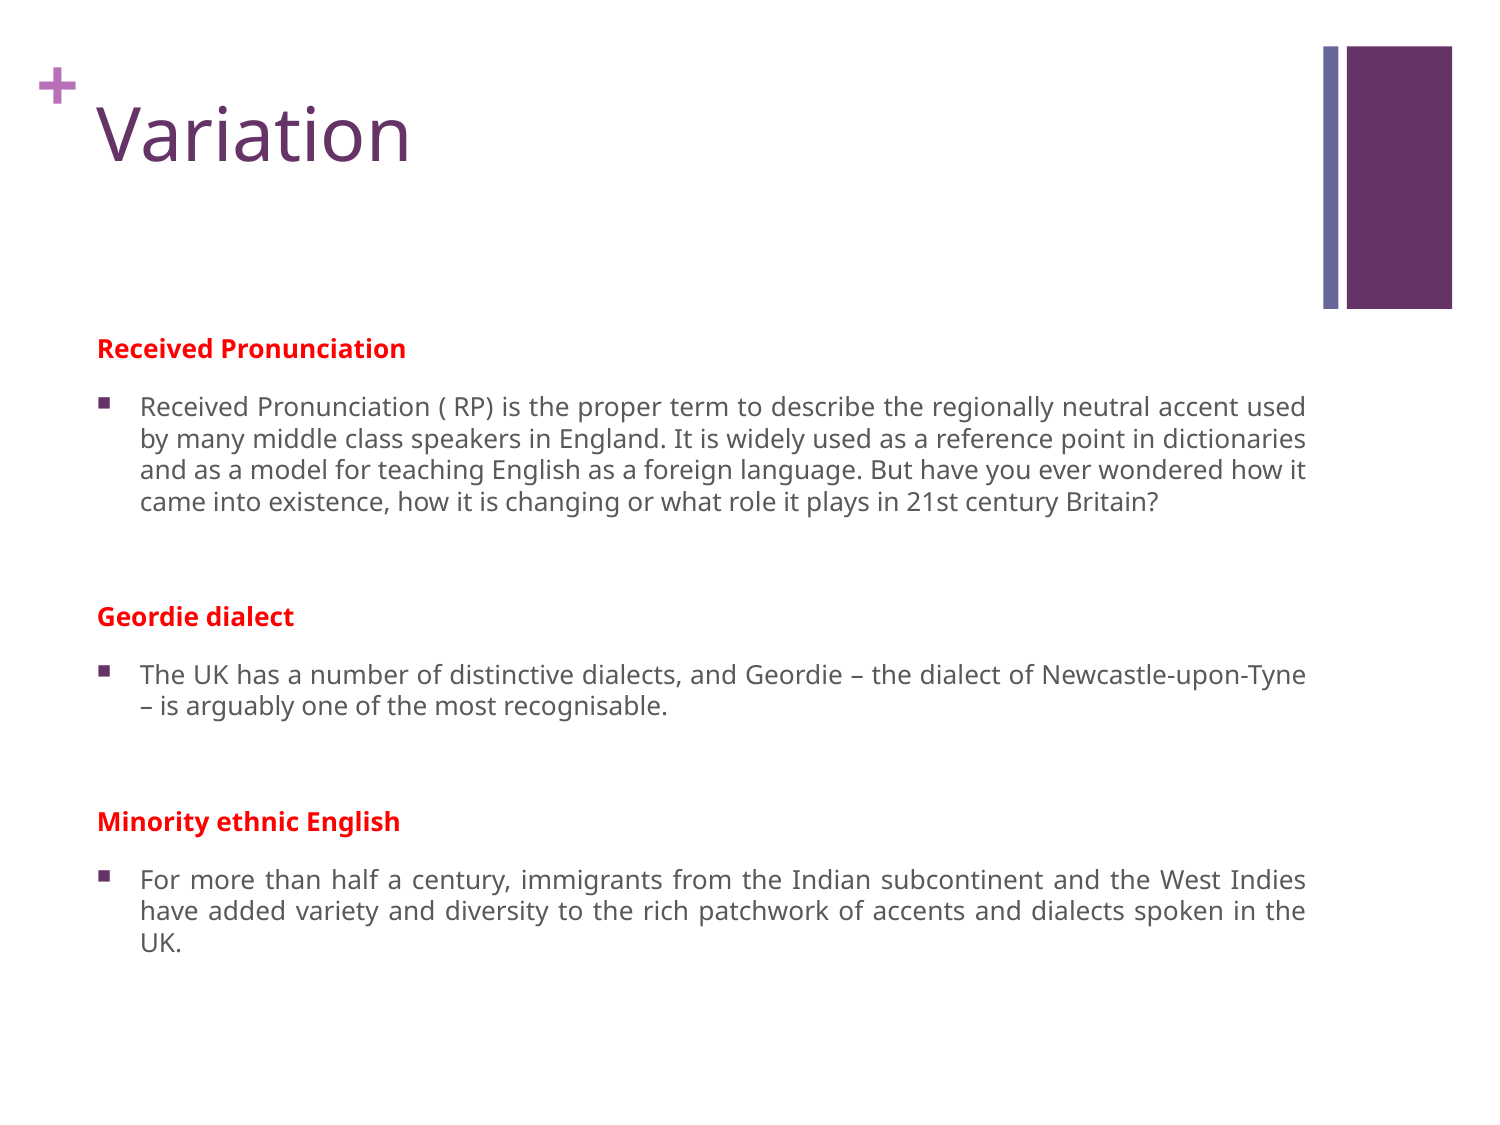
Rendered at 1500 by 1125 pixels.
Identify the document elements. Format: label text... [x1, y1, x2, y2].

title Variation [81, 79, 1322, 263]
list Received Pronunciation Received Pronunciation ( RP) is the proper term to describe the regionally neutral accent used by many middle class speakers in England. It is widely used as a reference point in dictionaries and as a model for teaching English as a foreign language. But have you ever wondered how it came into existence, how it is changing or what role it plays in 21st century Britain? Geordie dialect The UK has a number of distinctive dialects, and Geordie – the dialect of Newcastle-upon-Tyne – is arguably one of the most recognisable. Minority ethnic English For more than half a century, immigrants from the Indian subcontinent and the West Indies have added variety and diversity to the rich patchwork of accents and dialects spoken in the UK. [81, 324, 1322, 1005]
